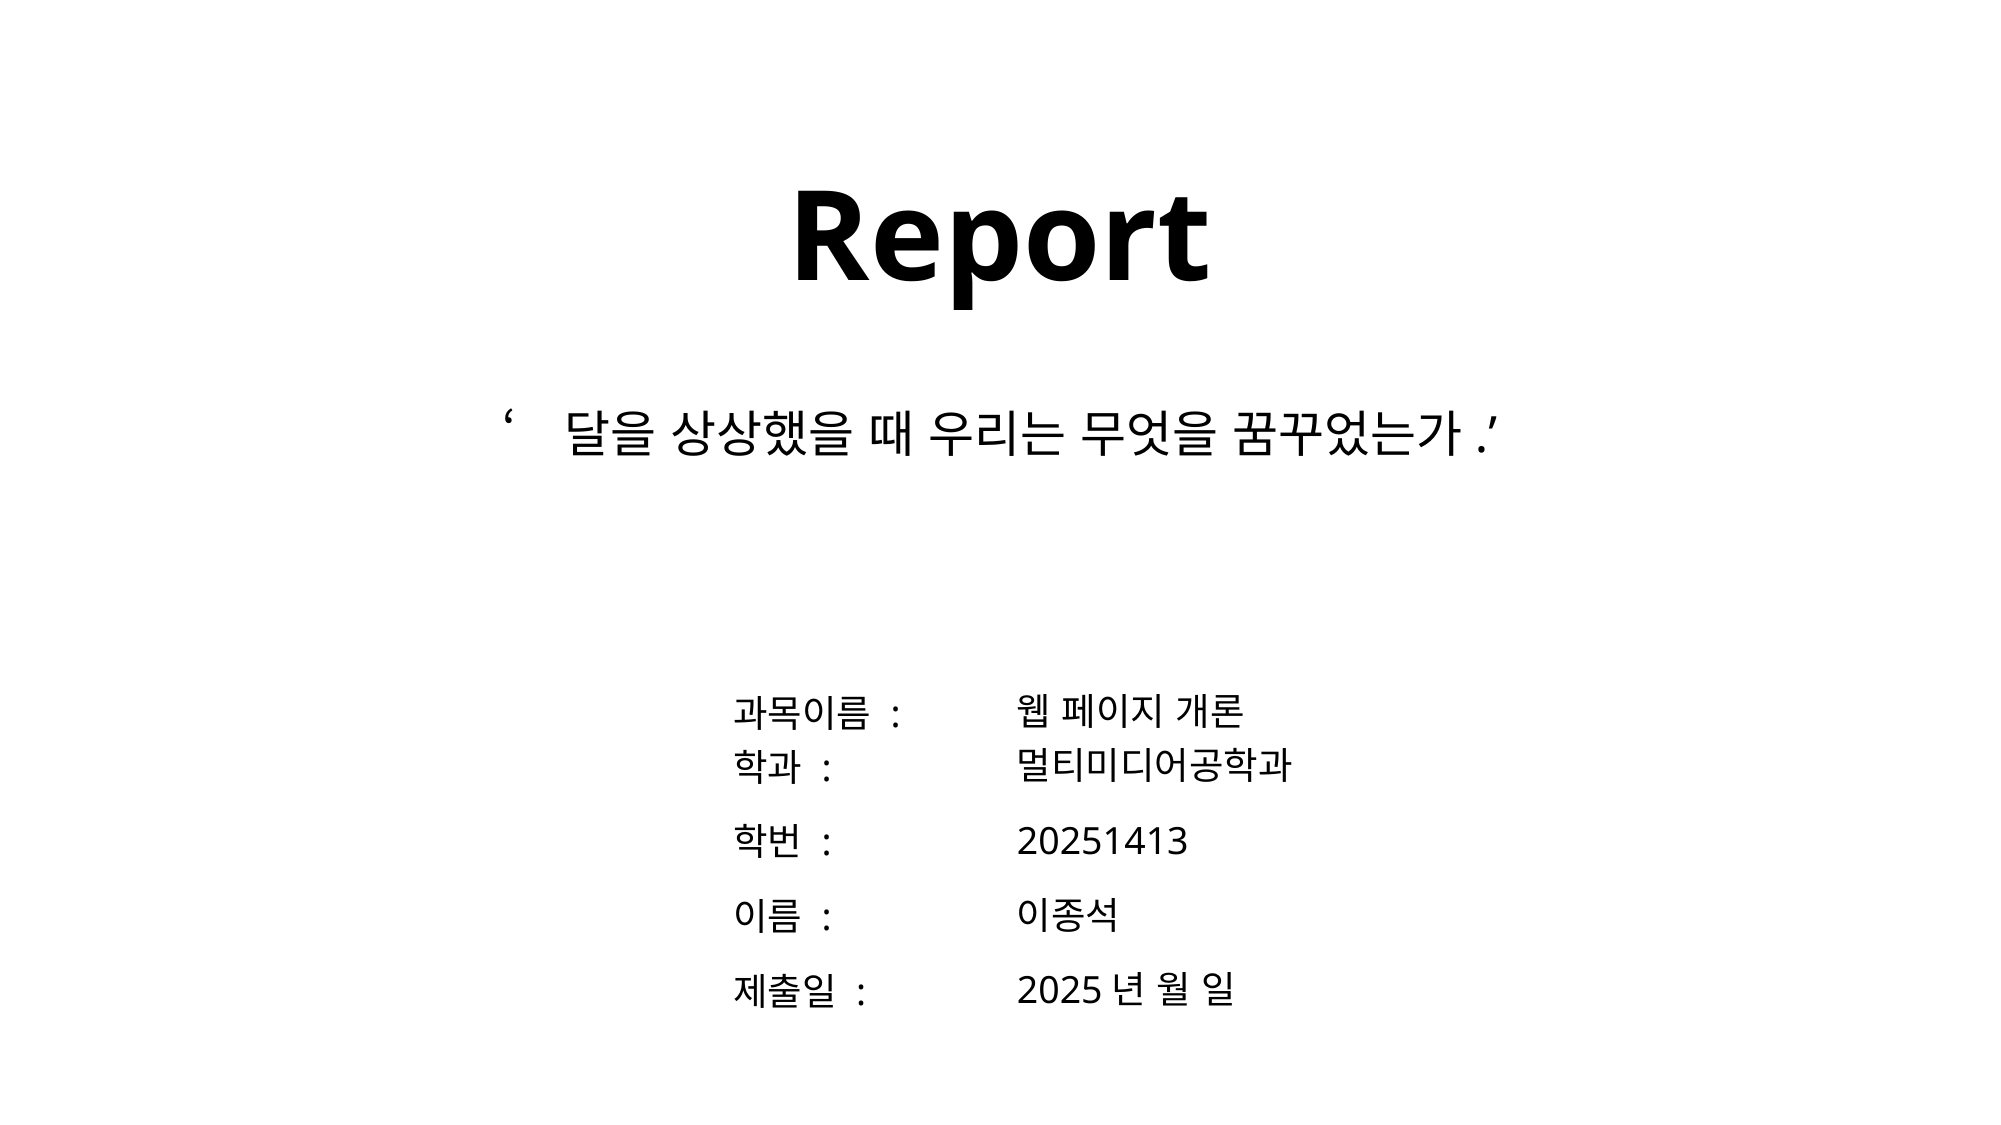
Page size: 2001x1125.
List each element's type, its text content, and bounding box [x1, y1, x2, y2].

text_box 과목이름 : 학과 : 학번 : 이름 : 제출일 : [718, 673, 1002, 1042]
subtitle ‘달을 상상했을 때 우리는 무엇을 꿈꾸었는가.’ [249, 401, 1750, 674]
title Report [249, 153, 1750, 315]
text_box 웹 페이지 개론 멀티미디어공학과 20251413 이종석 2025년 월 일 [1001, 671, 1346, 1040]
